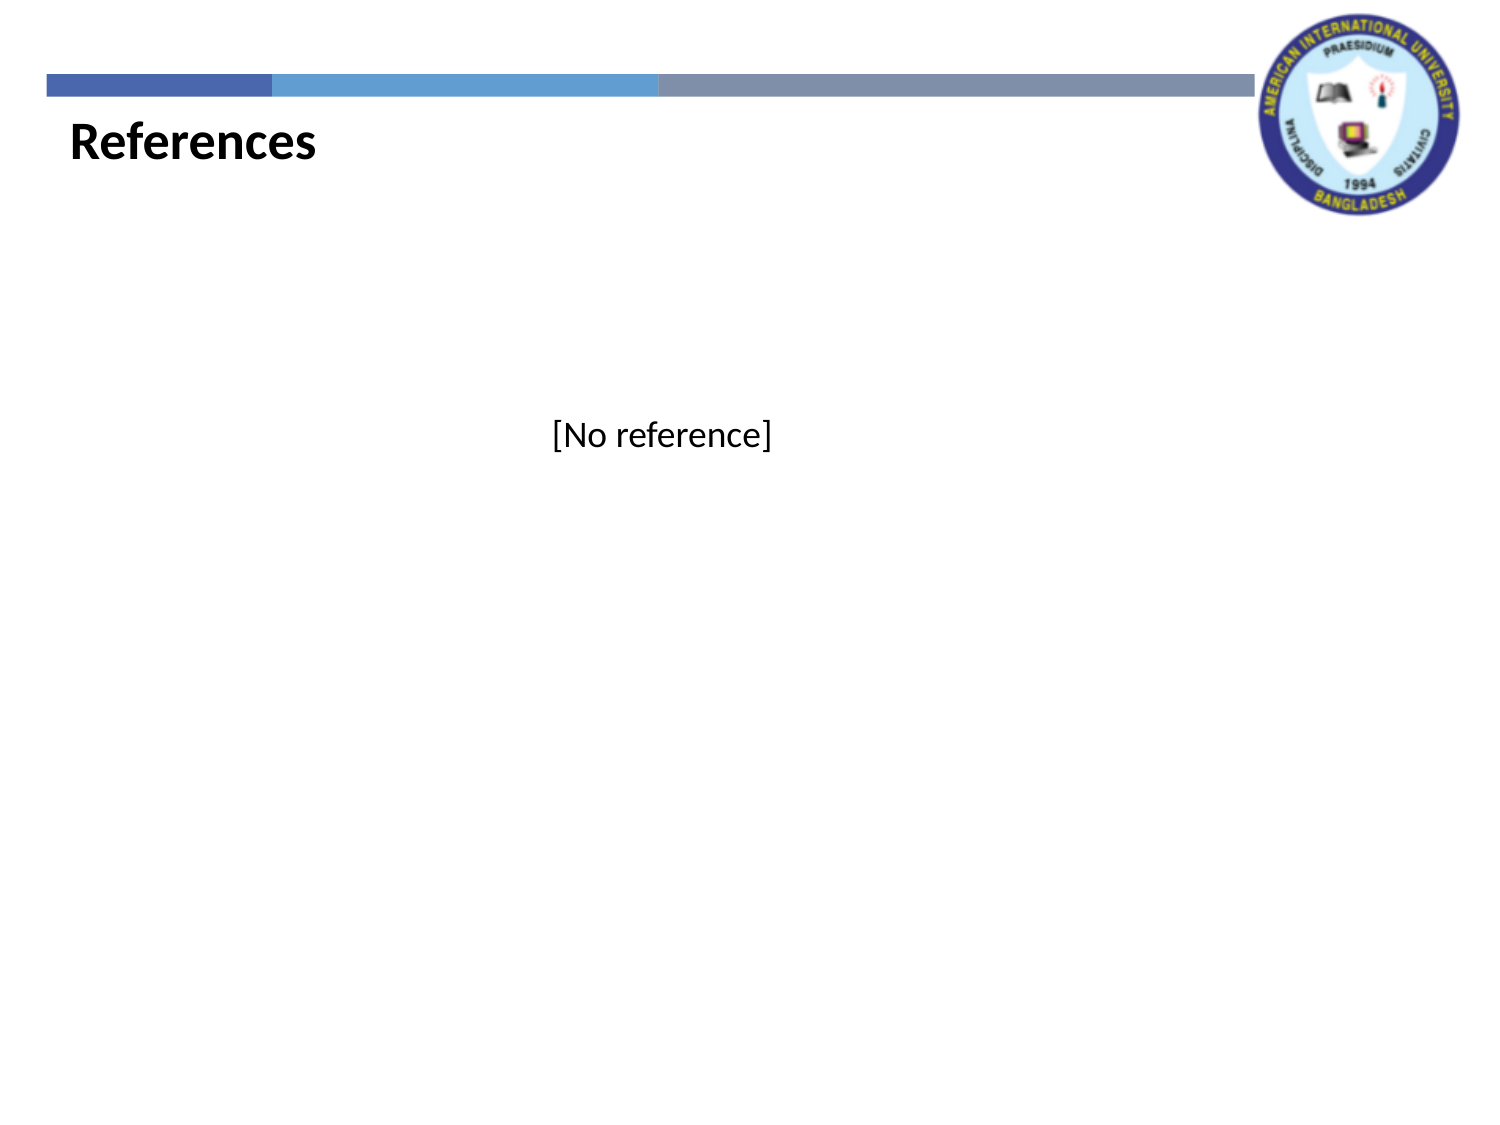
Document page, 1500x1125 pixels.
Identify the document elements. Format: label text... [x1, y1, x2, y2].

text_box References [54, 97, 586, 179]
picture [1254, 9, 1465, 221]
text_box [No reference] [537, 402, 788, 463]
